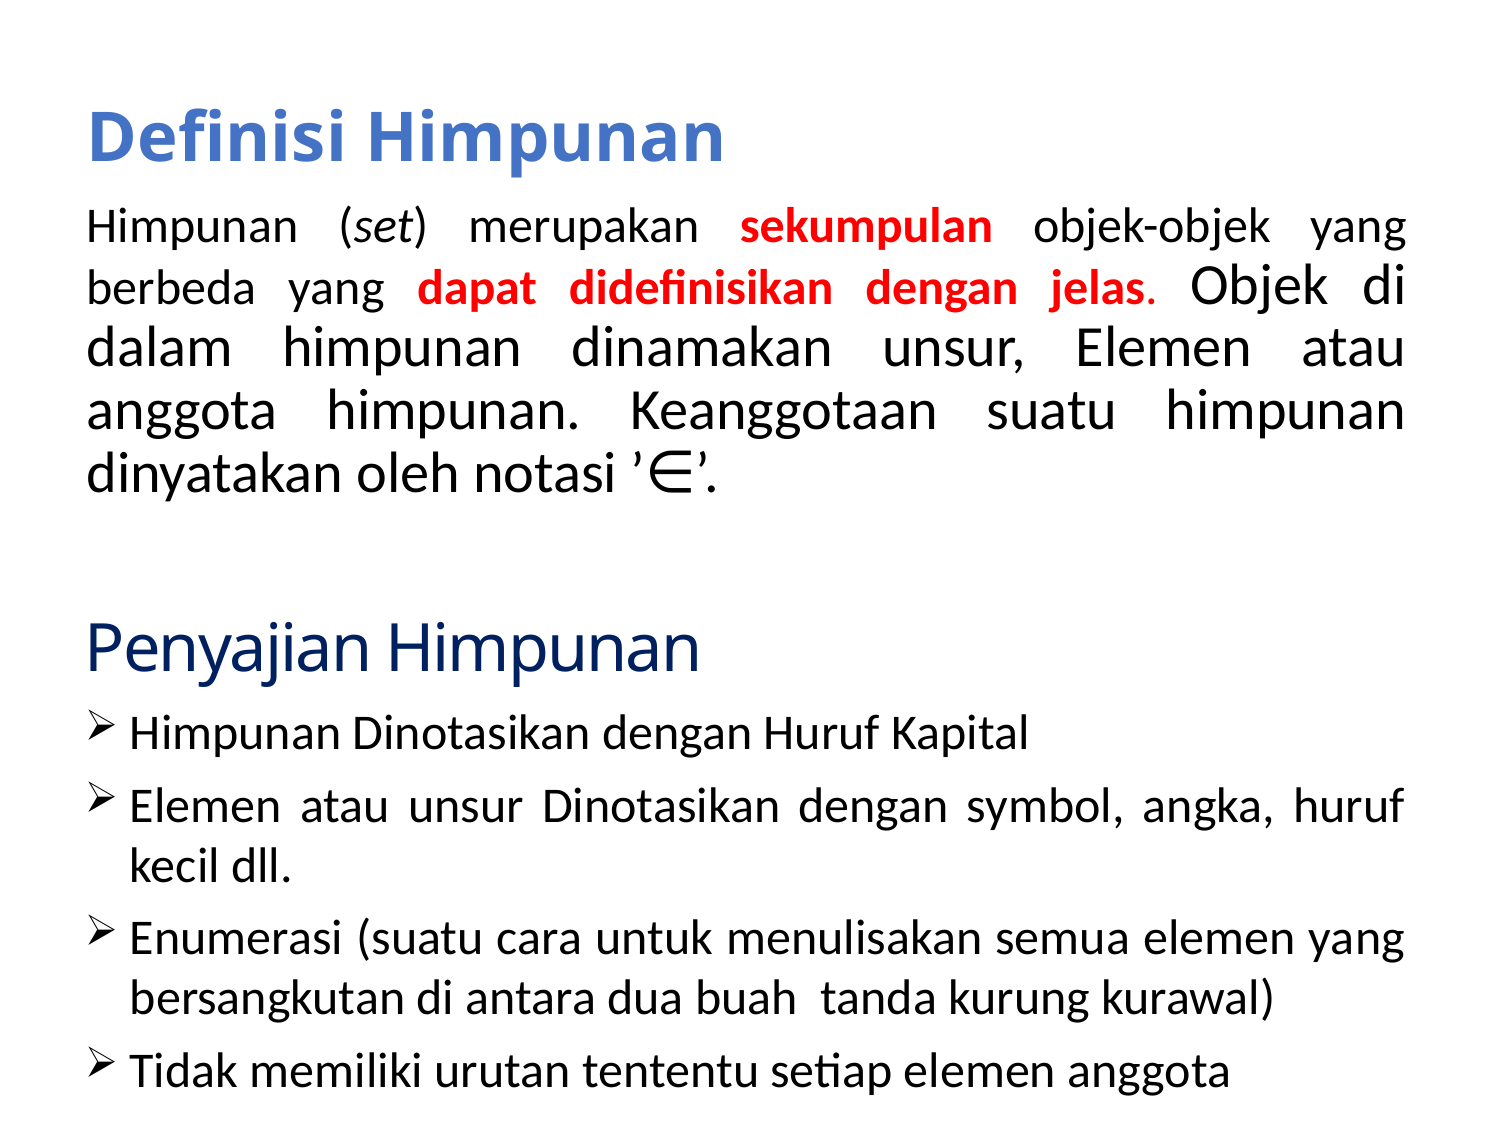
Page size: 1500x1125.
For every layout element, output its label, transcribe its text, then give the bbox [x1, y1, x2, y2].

text_box Penyajian Himpunan [70, 592, 1420, 692]
title Definisi Himpunan [71, 89, 1422, 189]
text_box Himpunan Dinotasikan dengan Huruf Kapital Elemen atau unsur Dinotasikan dengan symbol, angka, huruf kecil dll. Enumerasi (suatu cara untuk menulisakan semua elemen yang bersangkutan di antara dua buah tanda kurung kurawal) Tidak memiliki urutan tententu setiap elemen anggota [70, 692, 1420, 1053]
list Himpunan (set) merupakan sekumpulan objek-objek yang berbeda yang dapat didefinisikan dengan jelas. Objek di dalam himpunan dinamakan unsur, Elemen atau anggota himpunan. Keanggotaan suatu himpunan dinyatakan oleh notasi ’∈’. [71, 192, 1422, 553]
